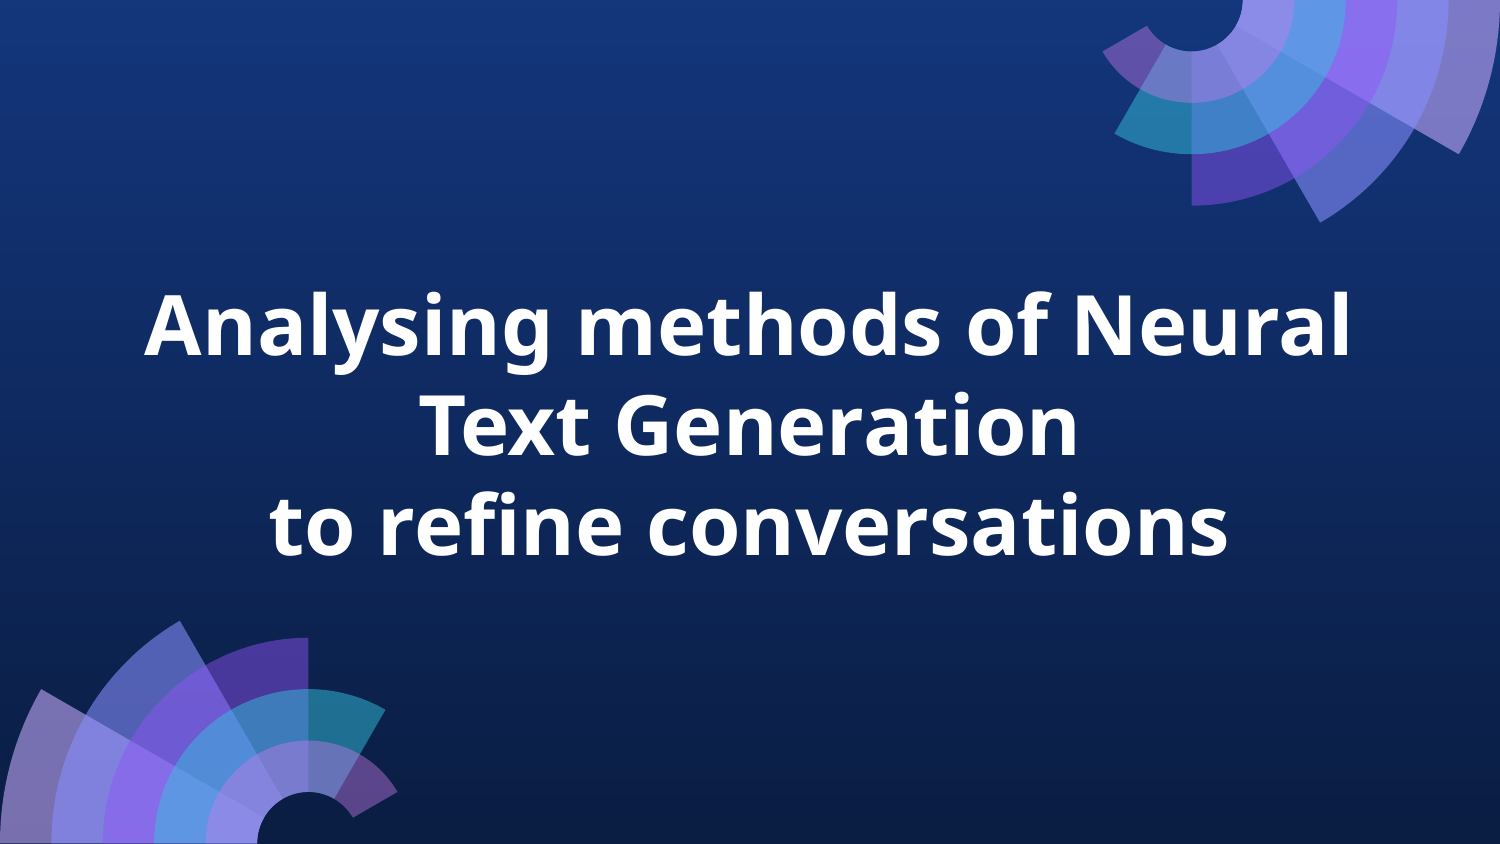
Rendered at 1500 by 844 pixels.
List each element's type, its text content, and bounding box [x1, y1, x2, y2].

title Analysing methods of Neural Text Generation to refine conversations [91, 267, 1409, 576]
